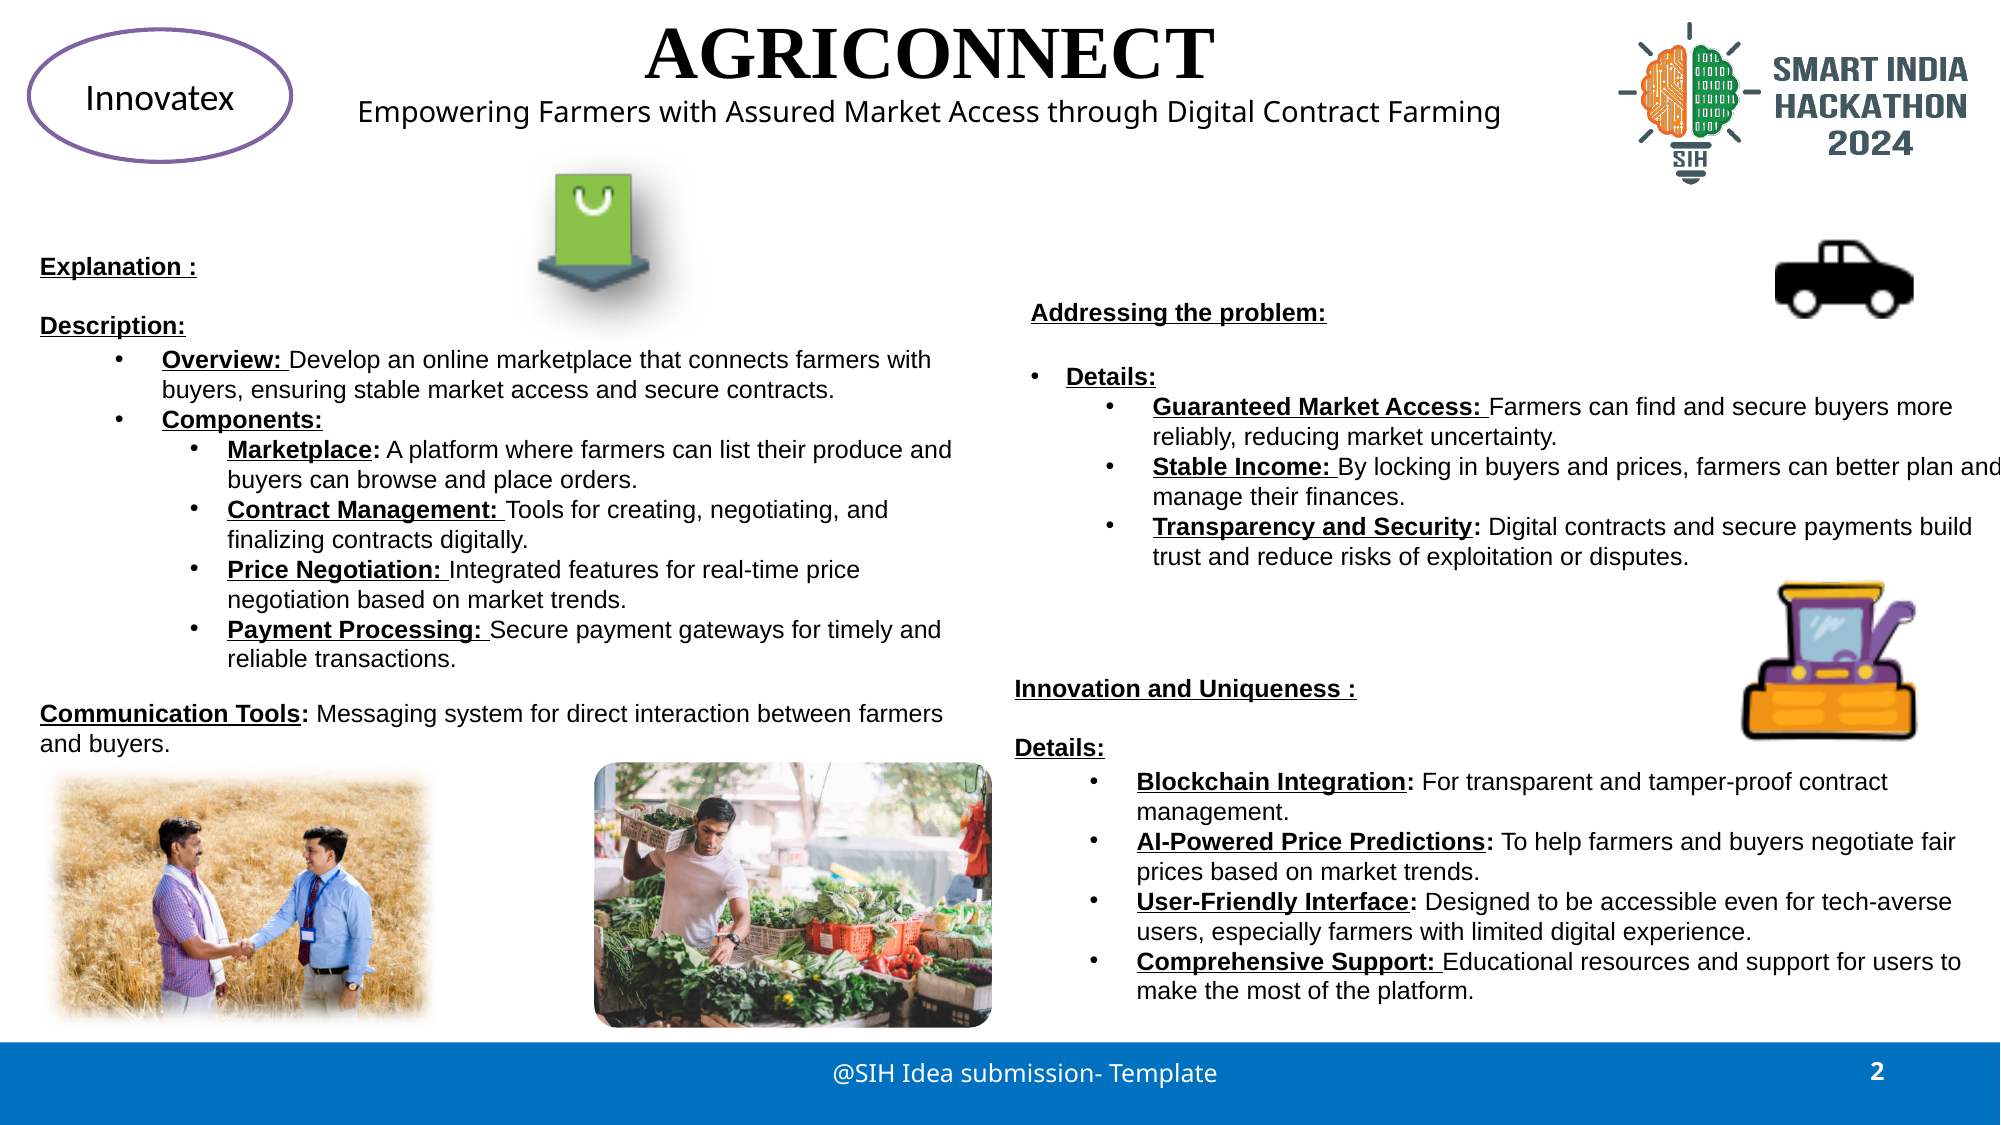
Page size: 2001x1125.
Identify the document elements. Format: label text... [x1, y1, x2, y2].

title AGRICONNECT Empowering Farmers with Assured Market Access through Digital Contract Farming [29, 0, 1831, 133]
text_box Explanation : Description: Overview: Develop an online marketplace that connects farmers with buyers, ensuring stable market access and secure contracts. Components: Marketplace: A platform where farmers can list their produce and buyers can browse and place orders. Contract Management: Tools for creating, negotiating, and finalizing contracts digitally. Price Negotiation: Integrated features for real-time price negotiation based on market trends. Payment Processing: Secure payment gateways for timely and reliable transactions. Communication Tools: Messaging system for direct interaction between farmers and buyers. [25, 242, 984, 766]
slide_number 2 [1433, 1042, 1900, 1103]
picture [1607, 13, 1977, 319]
picture [43, 764, 439, 1028]
text_box Innovation and Uniqueness : Details: Blockchain Integration: For transparent and tamper-proof contract management. AI-Powered Price Predictions: To help farmers and buyers negotiate fair prices based on market trends. User-Friendly Interface: Designed to be accessible even for tech-averse users, especially farmers with limited digital experience. Comprehensive Support: Educational resources and support for users to make the most of the platform. [999, 664, 2000, 1013]
picture [1725, 560, 1935, 770]
text_box Innovatex [26, 27, 294, 164]
footer @SIH Idea submission- Template [762, 1042, 1289, 1103]
text_box [0, 1042, 2000, 1125]
text_box Addressing the problem: Details: Guaranteed Market Access: Farmers can find and secure buyers more reliably, reducing market uncertainty. Stable Income: By locking in buyers and prices, farmers can better plan and manage their finances. Transparency and Security: Digital contracts and secure payments build trust and reduce risks of exploitation or disputes. [1015, 289, 2000, 578]
picture [594, 762, 993, 1028]
picture [524, 161, 664, 301]
